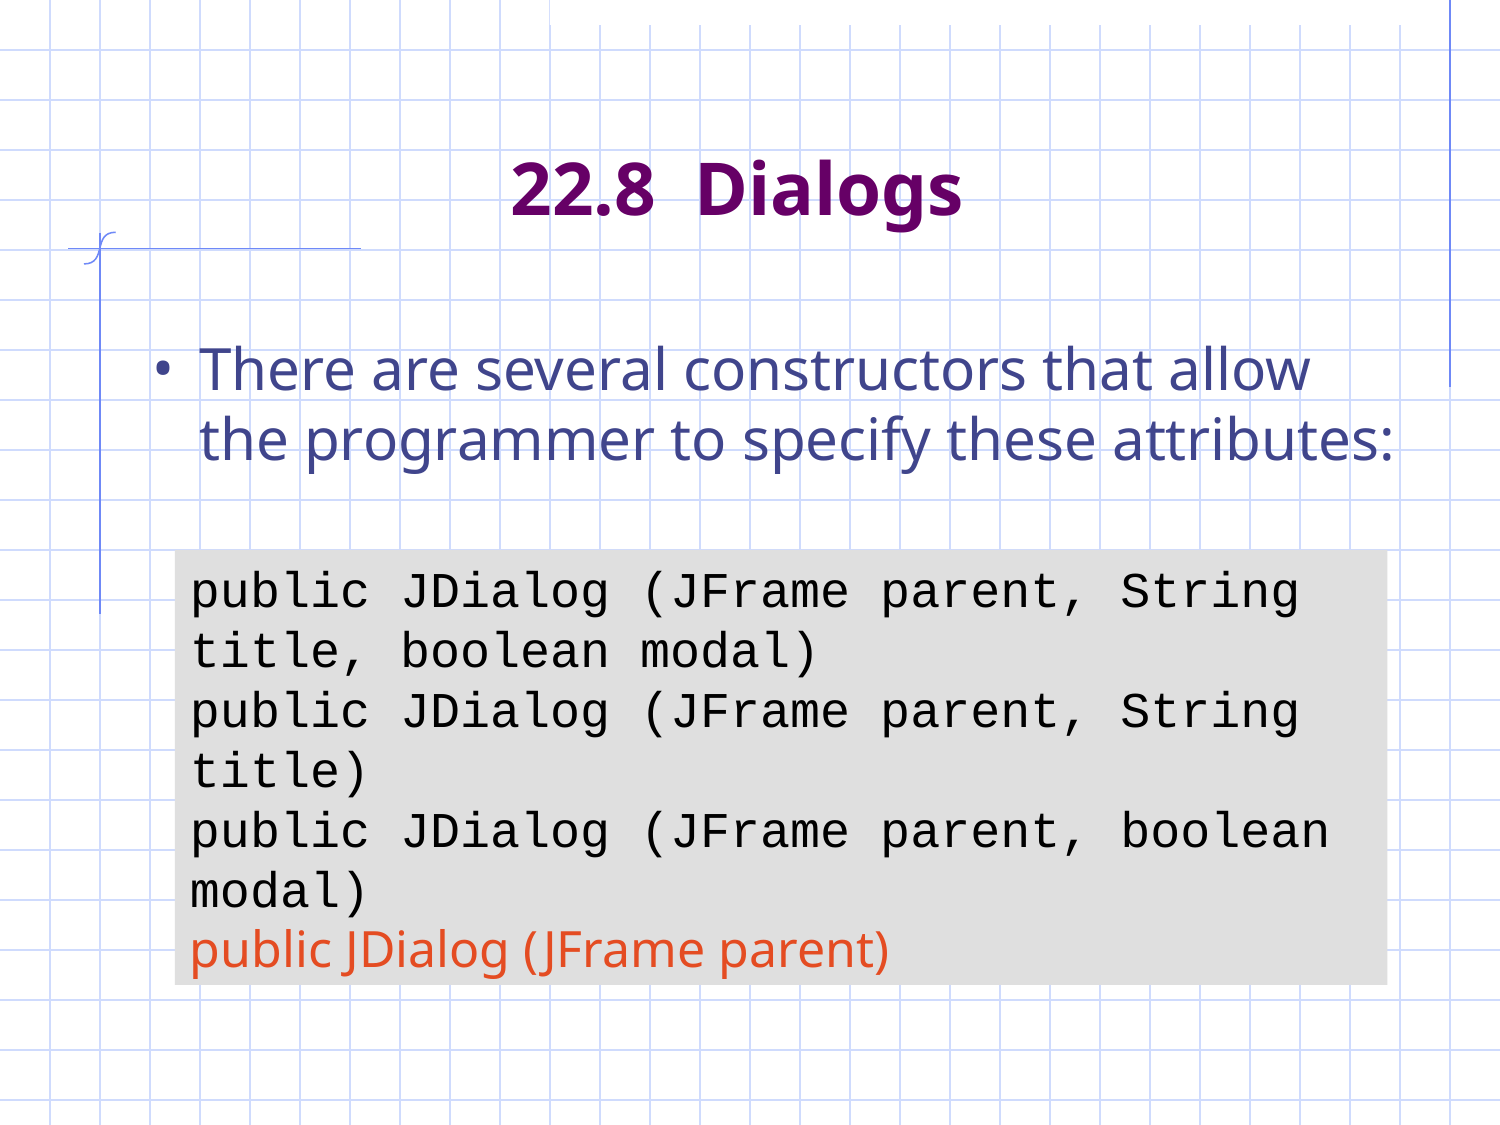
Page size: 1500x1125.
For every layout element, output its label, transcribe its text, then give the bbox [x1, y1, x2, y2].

title 22.8 Dialogs [99, 50, 1375, 238]
list There are several constructors that allow the programmer to specify these attributes: [62, 324, 1413, 888]
text_box public JDialog (JFrame parent, String title, boolean modal) public JDialog (JFrame parent, String title) public JDialog (JFrame parent, boolean modal) public JDialog (JFrame parent) [174, 549, 1388, 985]
